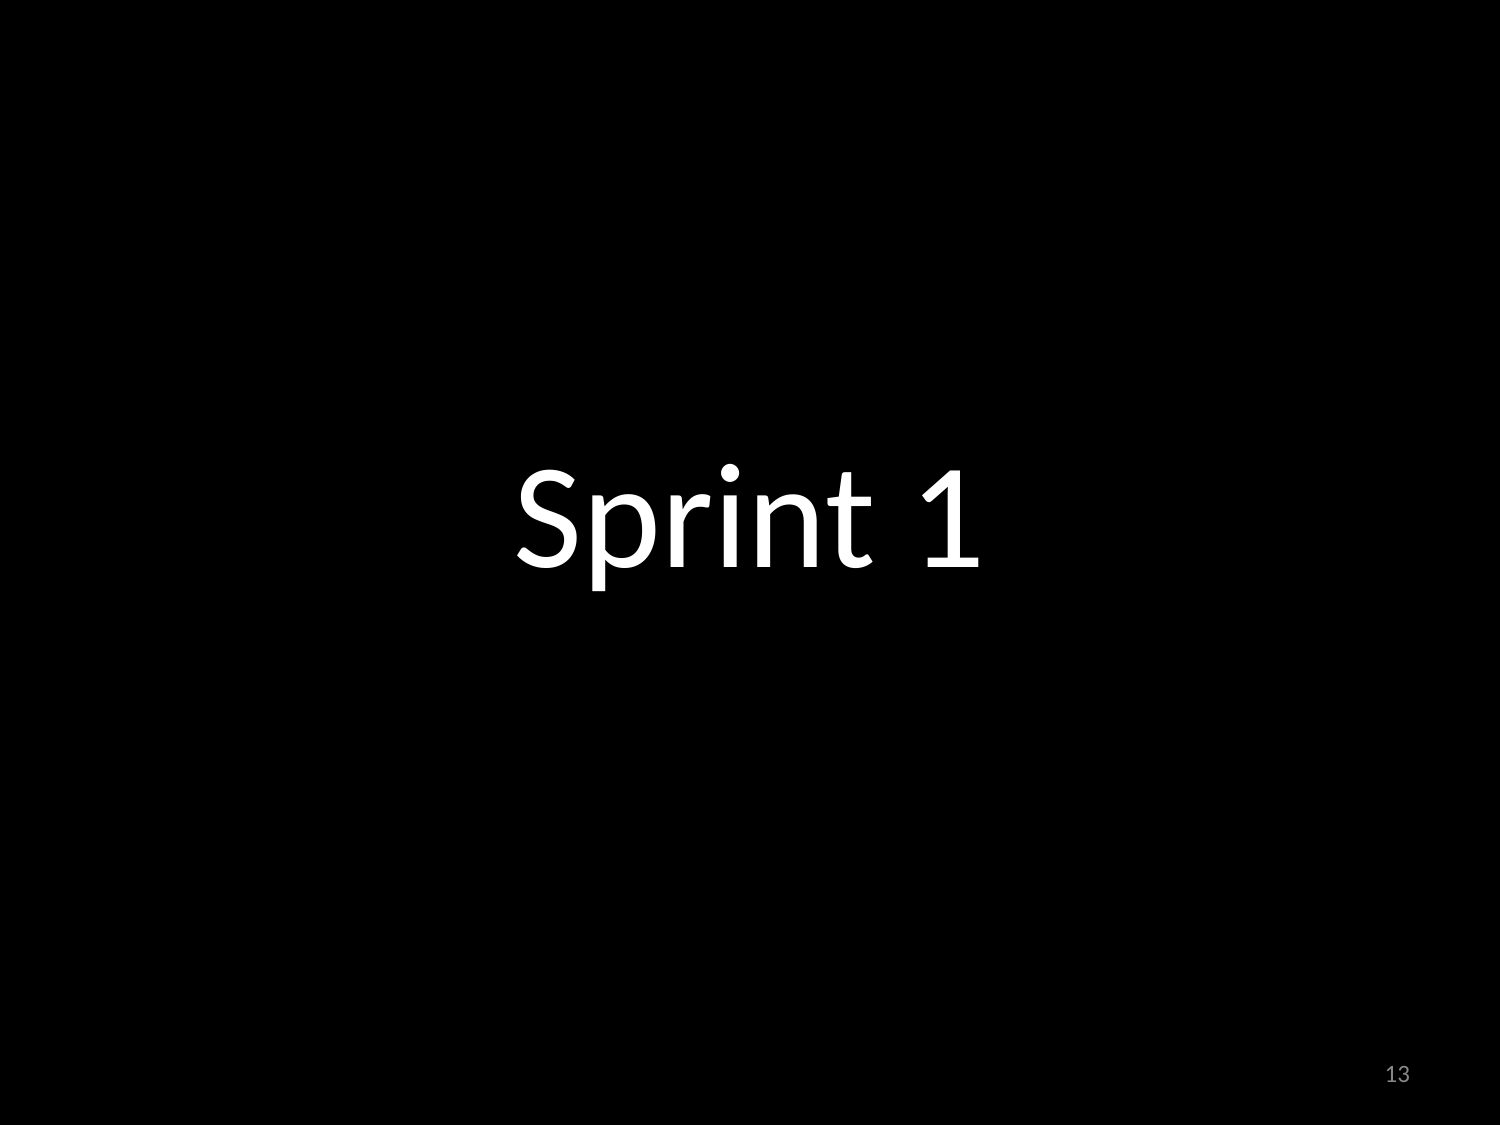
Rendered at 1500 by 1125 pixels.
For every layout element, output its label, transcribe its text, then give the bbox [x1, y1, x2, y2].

slide_number ‹#› [1074, 1042, 1425, 1103]
list Sprint 1 [75, 200, 1425, 943]
